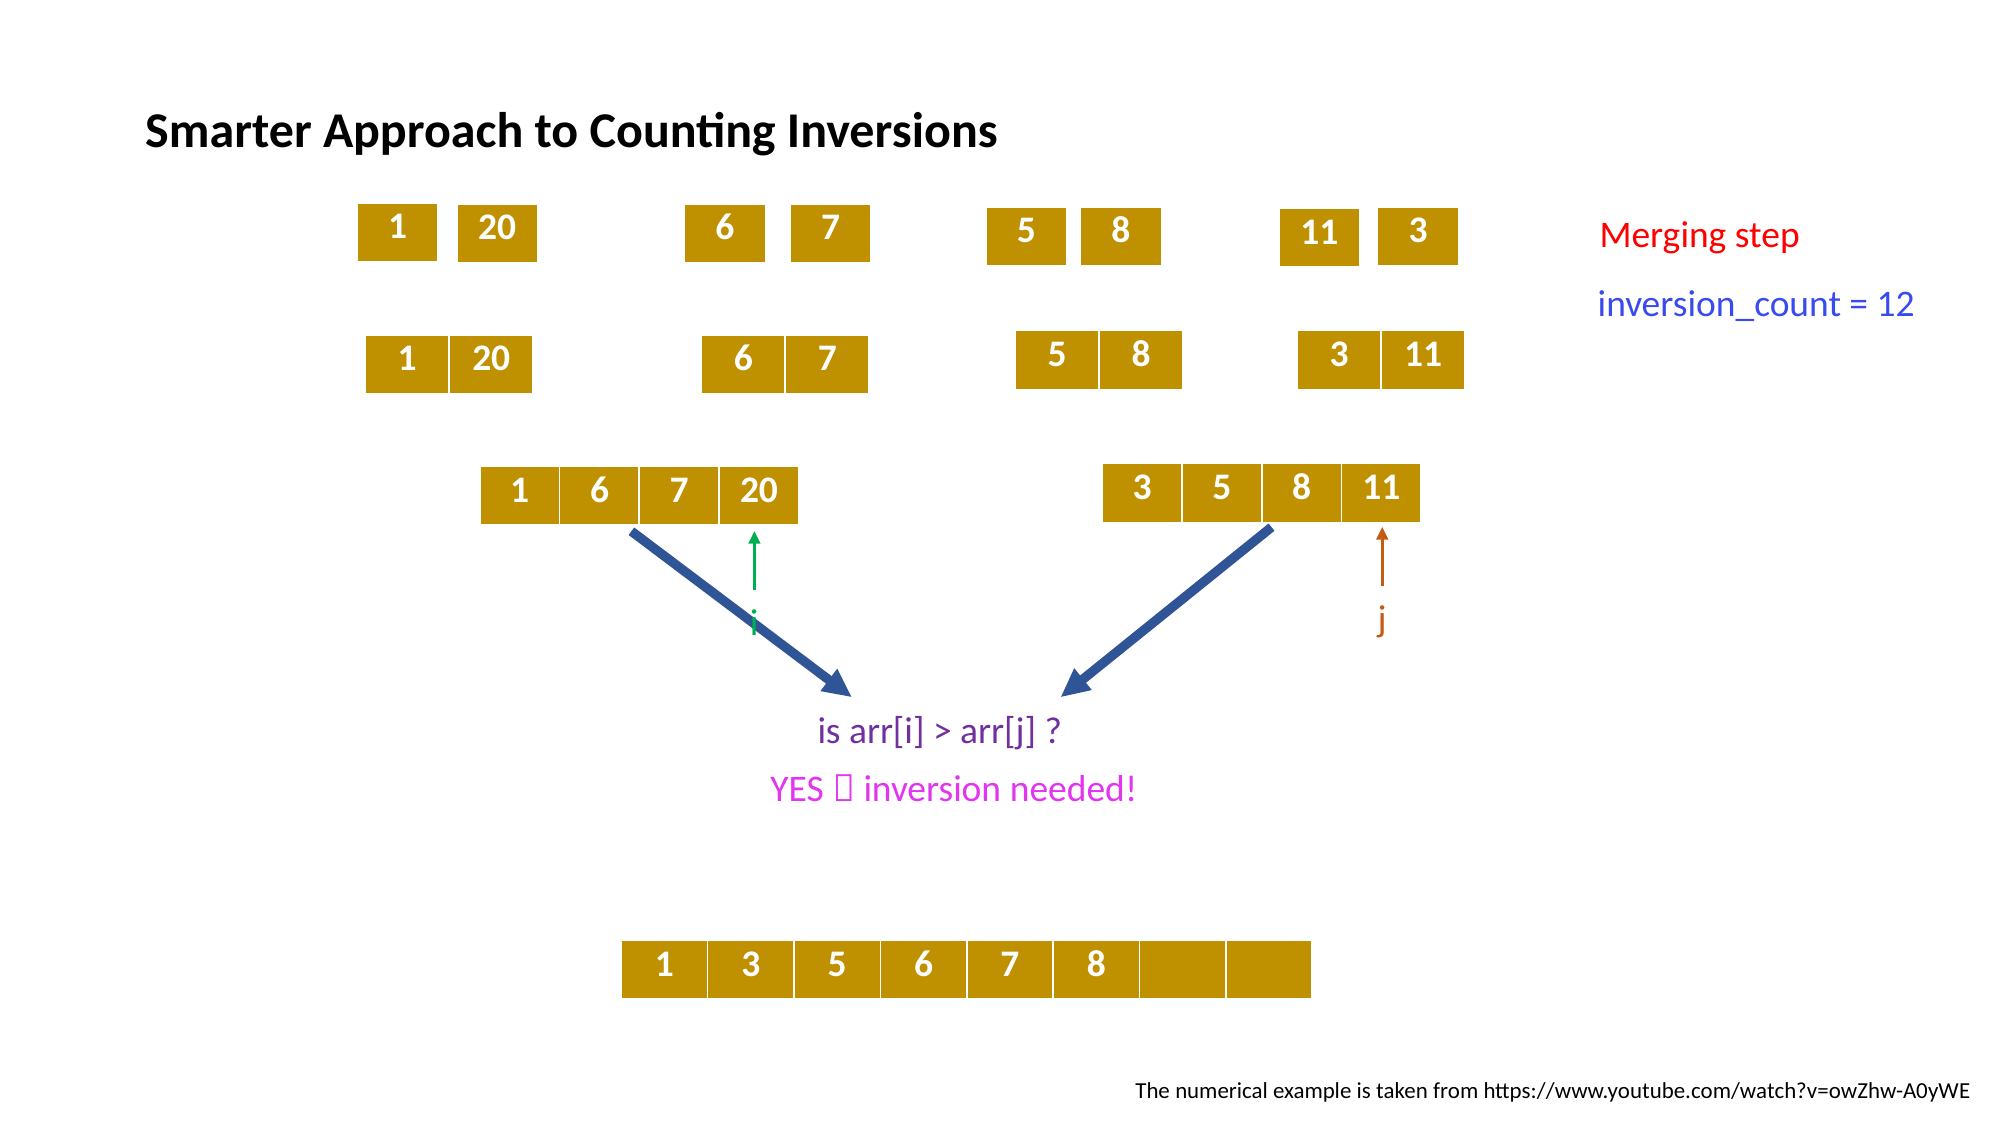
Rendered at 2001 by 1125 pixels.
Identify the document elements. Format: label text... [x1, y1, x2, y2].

table_header 1 [622, 941, 707, 998]
table_header 20 [458, 205, 537, 262]
table_header 6 [881, 941, 966, 998]
table_header 6 [702, 336, 784, 393]
table_header 8 [1054, 941, 1139, 998]
text_box j [1362, 586, 1401, 646]
table_header [1140, 941, 1225, 998]
table_header 3 [1298, 331, 1380, 389]
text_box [631, 531, 852, 697]
table_header 6 [560, 467, 638, 524]
table_header 1 [358, 204, 437, 261]
table_header 3 [1103, 464, 1181, 522]
table_header 3 [1378, 208, 1458, 265]
text_box Merging step [1584, 202, 1996, 263]
table_header 5 [1183, 464, 1261, 522]
text_box inversion_count = 12 [1582, 271, 1950, 332]
table_header 11 [1382, 331, 1464, 389]
table_header [1227, 941, 1311, 998]
text_box is arr[i] > arr[j] ? [802, 698, 1082, 756]
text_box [1061, 527, 1272, 697]
table_header 1 [366, 336, 448, 393]
table_header 20 [720, 467, 798, 524]
table_header 6 [685, 205, 765, 262]
text_box Smarter Approach to Counting Inversions [130, 90, 1199, 165]
table_header 8 [1081, 208, 1161, 265]
table_header 5 [795, 941, 880, 998]
table_header 8 [1263, 464, 1341, 522]
table_header 11 [1342, 464, 1420, 522]
table_header 7 [786, 336, 868, 393]
text_box YES  inversion needed! [755, 756, 1220, 817]
text_box The numerical example is taken from https://www.youtube.com/watch?v=owZhw-A0yWE [1120, 1068, 2000, 1125]
table_header 11 [1280, 209, 1359, 266]
table_header 7 [791, 205, 870, 262]
table_header 5 [987, 208, 1066, 265]
table_header 7 [640, 467, 718, 524]
table_header 20 [450, 336, 532, 393]
table_header 8 [1100, 331, 1182, 389]
table_header 3 [708, 941, 793, 998]
table_header 1 [481, 467, 559, 524]
table_header 5 [1016, 331, 1098, 389]
table_header 7 [968, 941, 1052, 998]
